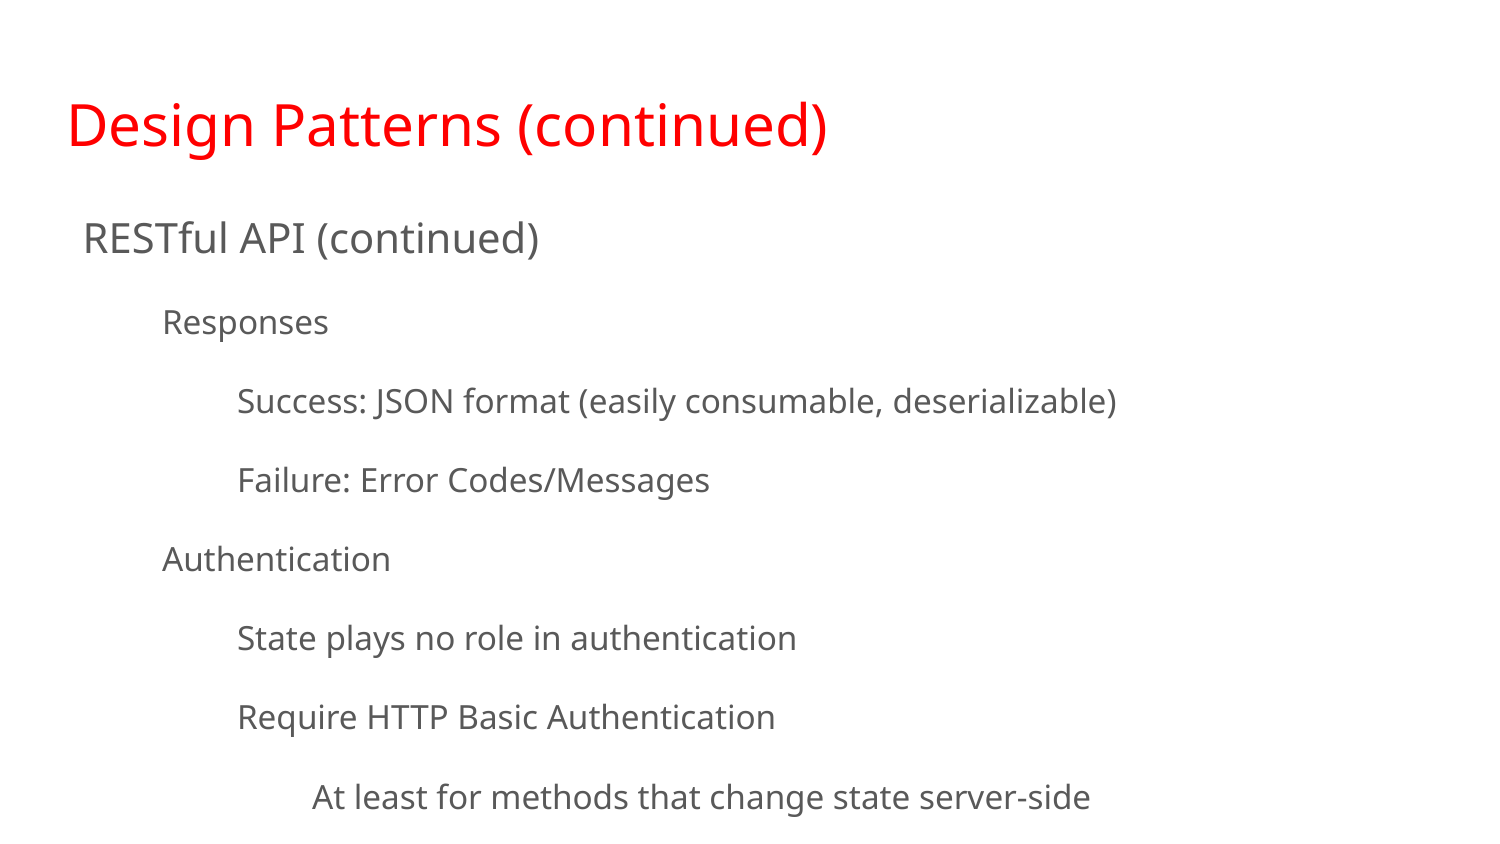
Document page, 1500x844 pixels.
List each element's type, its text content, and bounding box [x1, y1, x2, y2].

title Design Patterns (continued) [51, 72, 1449, 167]
list RESTful API (continued) Responses Success: JSON format (easily consumable, deserializable) Failure: Error Codes/Messages Authentication State plays no role in authentication Require HTTP Basic Authentication At least for methods that change state server-side POST, PUT, DELETE [51, 189, 1449, 750]
